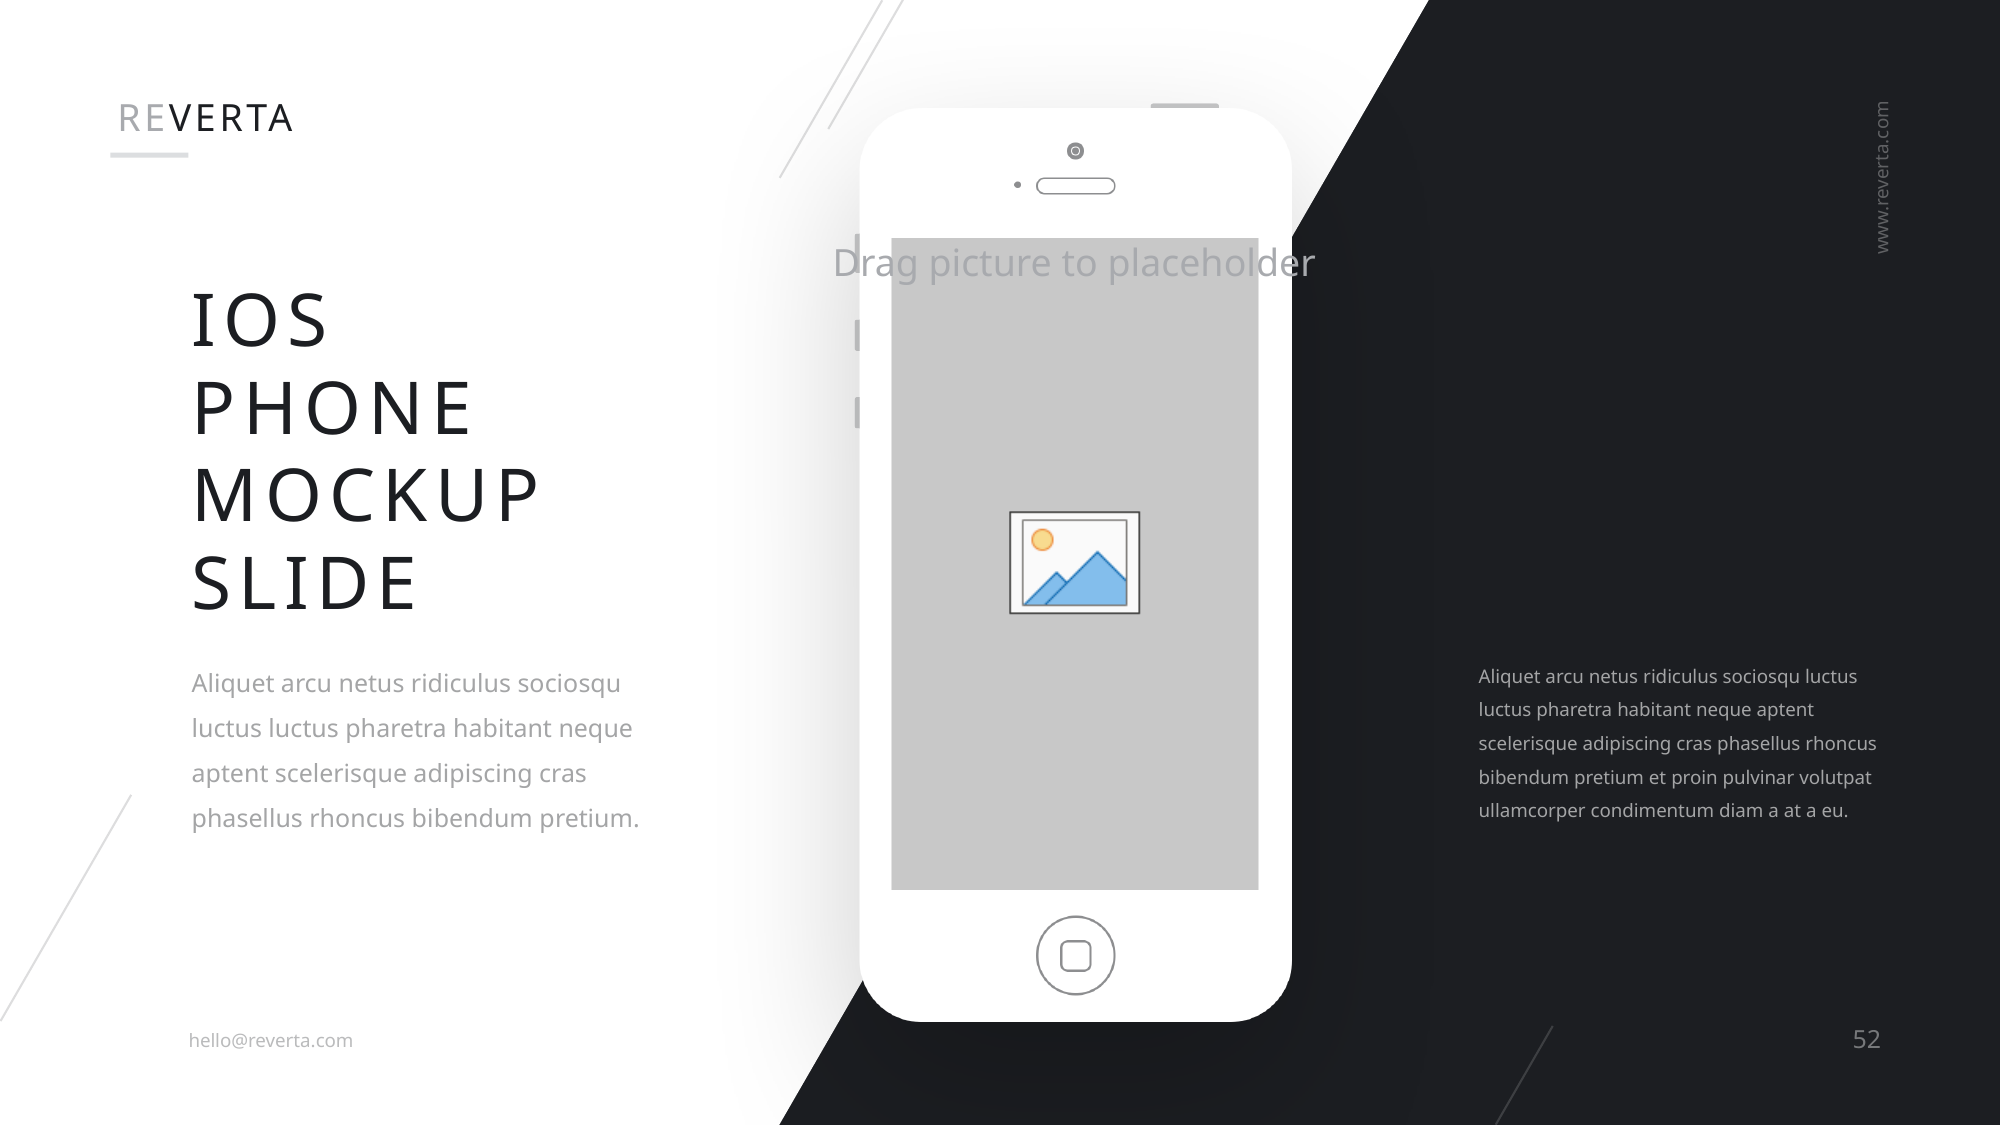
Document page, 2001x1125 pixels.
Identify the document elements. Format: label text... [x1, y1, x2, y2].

text_box hello@reverta.com [184, 1025, 358, 1056]
text_box Aliquet arcu netus ridiculus sociosqu luctus luctus pharetra habitant neque aptent scelerisque adipiscing cras phasellus rhoncus bibendum pretium. [187, 648, 683, 837]
picture [1285, 267, 1292, 273]
slide_number 52 [1819, 1016, 1896, 1064]
text_box Aliquet arcu netus ridiculus sociosqu luctus luctus pharetra habitant neque aptent scelerisque adipiscing cras phasellus rhoncus bibendum pretium et proin pulvinar volutpat ullamcorper condimentum diam a at a eu. [1474, 648, 1896, 826]
text_box REVERTA [113, 89, 297, 143]
text_box www.reverta.com [1865, 97, 1897, 260]
text_box [110, 152, 189, 158]
text_box iOs Phone Mockup slide [187, 269, 683, 628]
picture [1285, 258, 1292, 264]
picture [854, 103, 1292, 1022]
